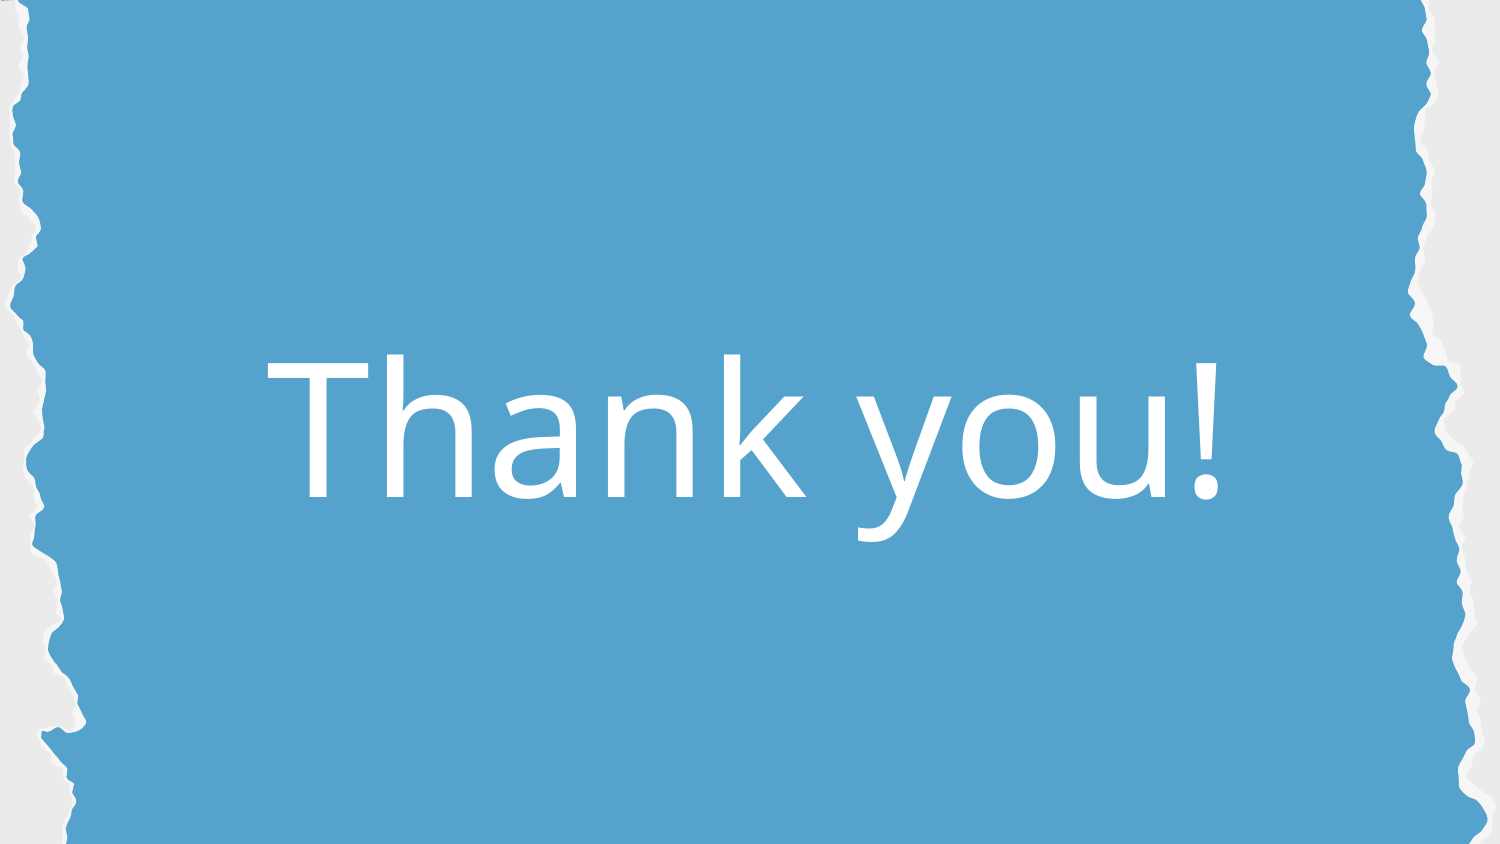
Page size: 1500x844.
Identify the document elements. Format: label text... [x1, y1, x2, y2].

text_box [1060, 269, 1500, 657]
title Thank you! [116, 88, 1383, 756]
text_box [0, 326, 413, 601]
